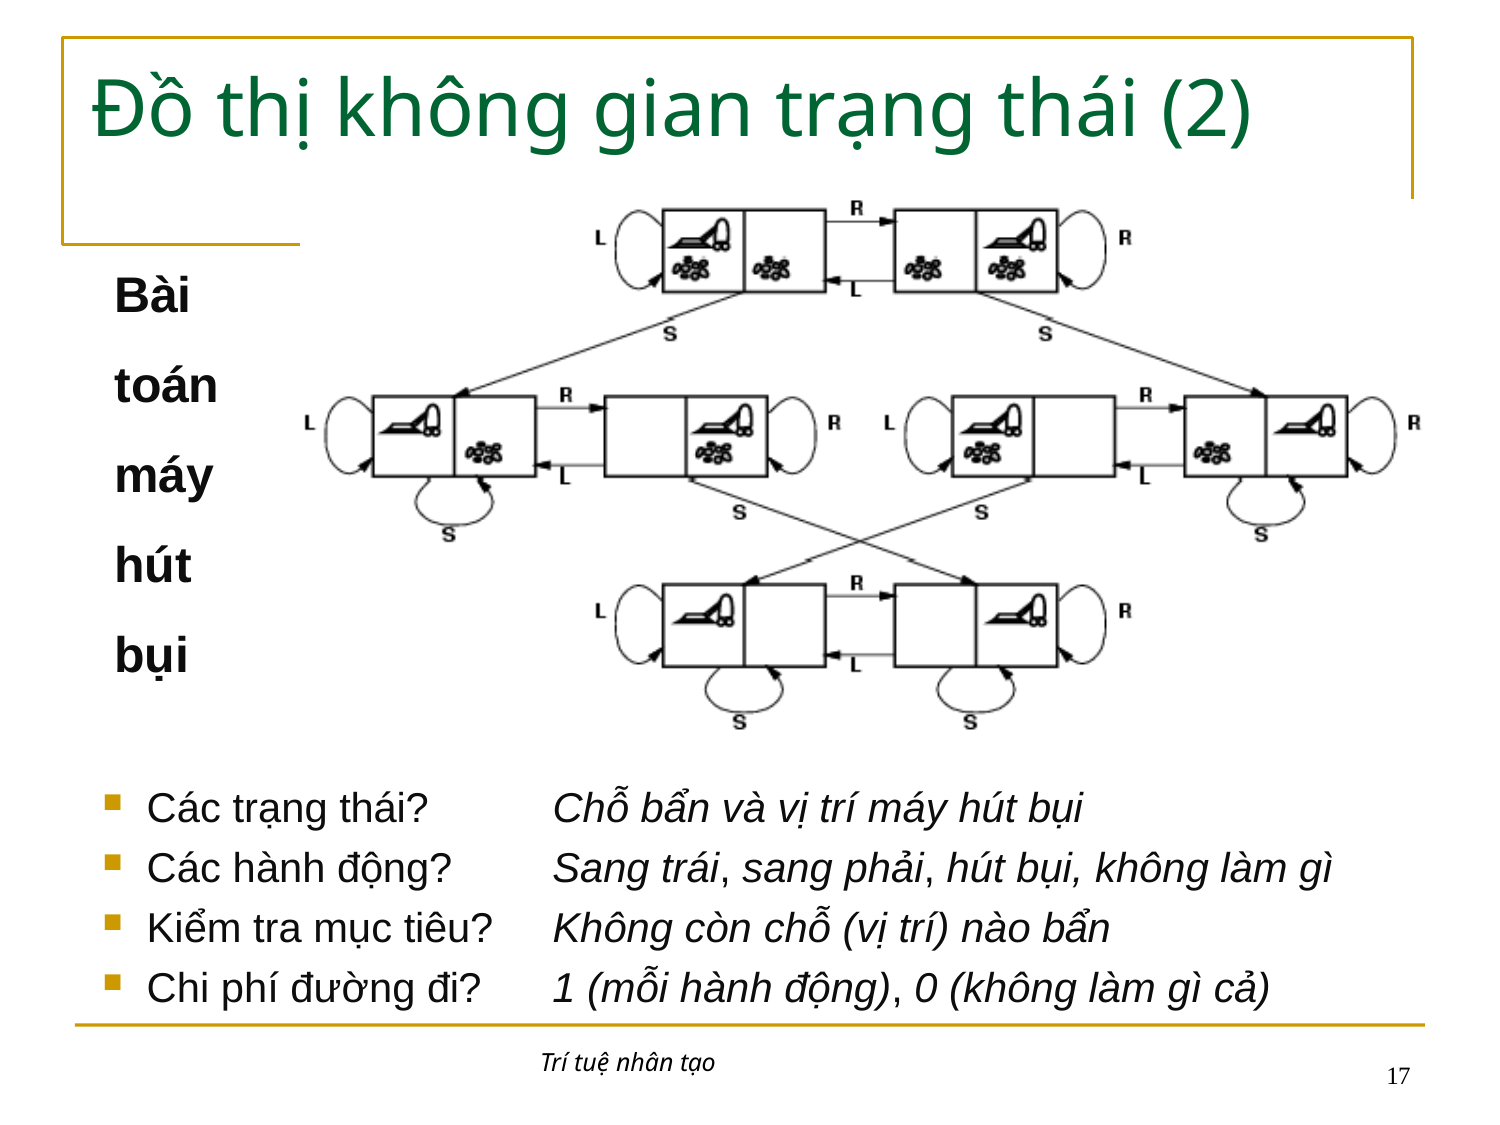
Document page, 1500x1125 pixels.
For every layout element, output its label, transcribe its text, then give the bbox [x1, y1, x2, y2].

text_box [74, 1023, 1425, 1027]
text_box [0, 199, 1500, 741]
text_box Chỗ bẩn và vị trí máy hút bụi Sang trái, sang phải, hút bụi, không làm gì Không còn chỗ (vị trí) nào bẩn 1 (mỗi hành động), 0 (không làm gì cả) [550, 769, 1334, 1012]
footer Trí tuệ nhân tạo [537, 1043, 745, 1125]
title Đồ thị không gian trạng thái (2) [62, 37, 1413, 198]
slide_number 17 [1380, 1061, 1419, 1125]
text_box Các trạng thái? Các hành động? Kiểm tra mục tiêu? Chi phí đường đi? [100, 769, 496, 1012]
